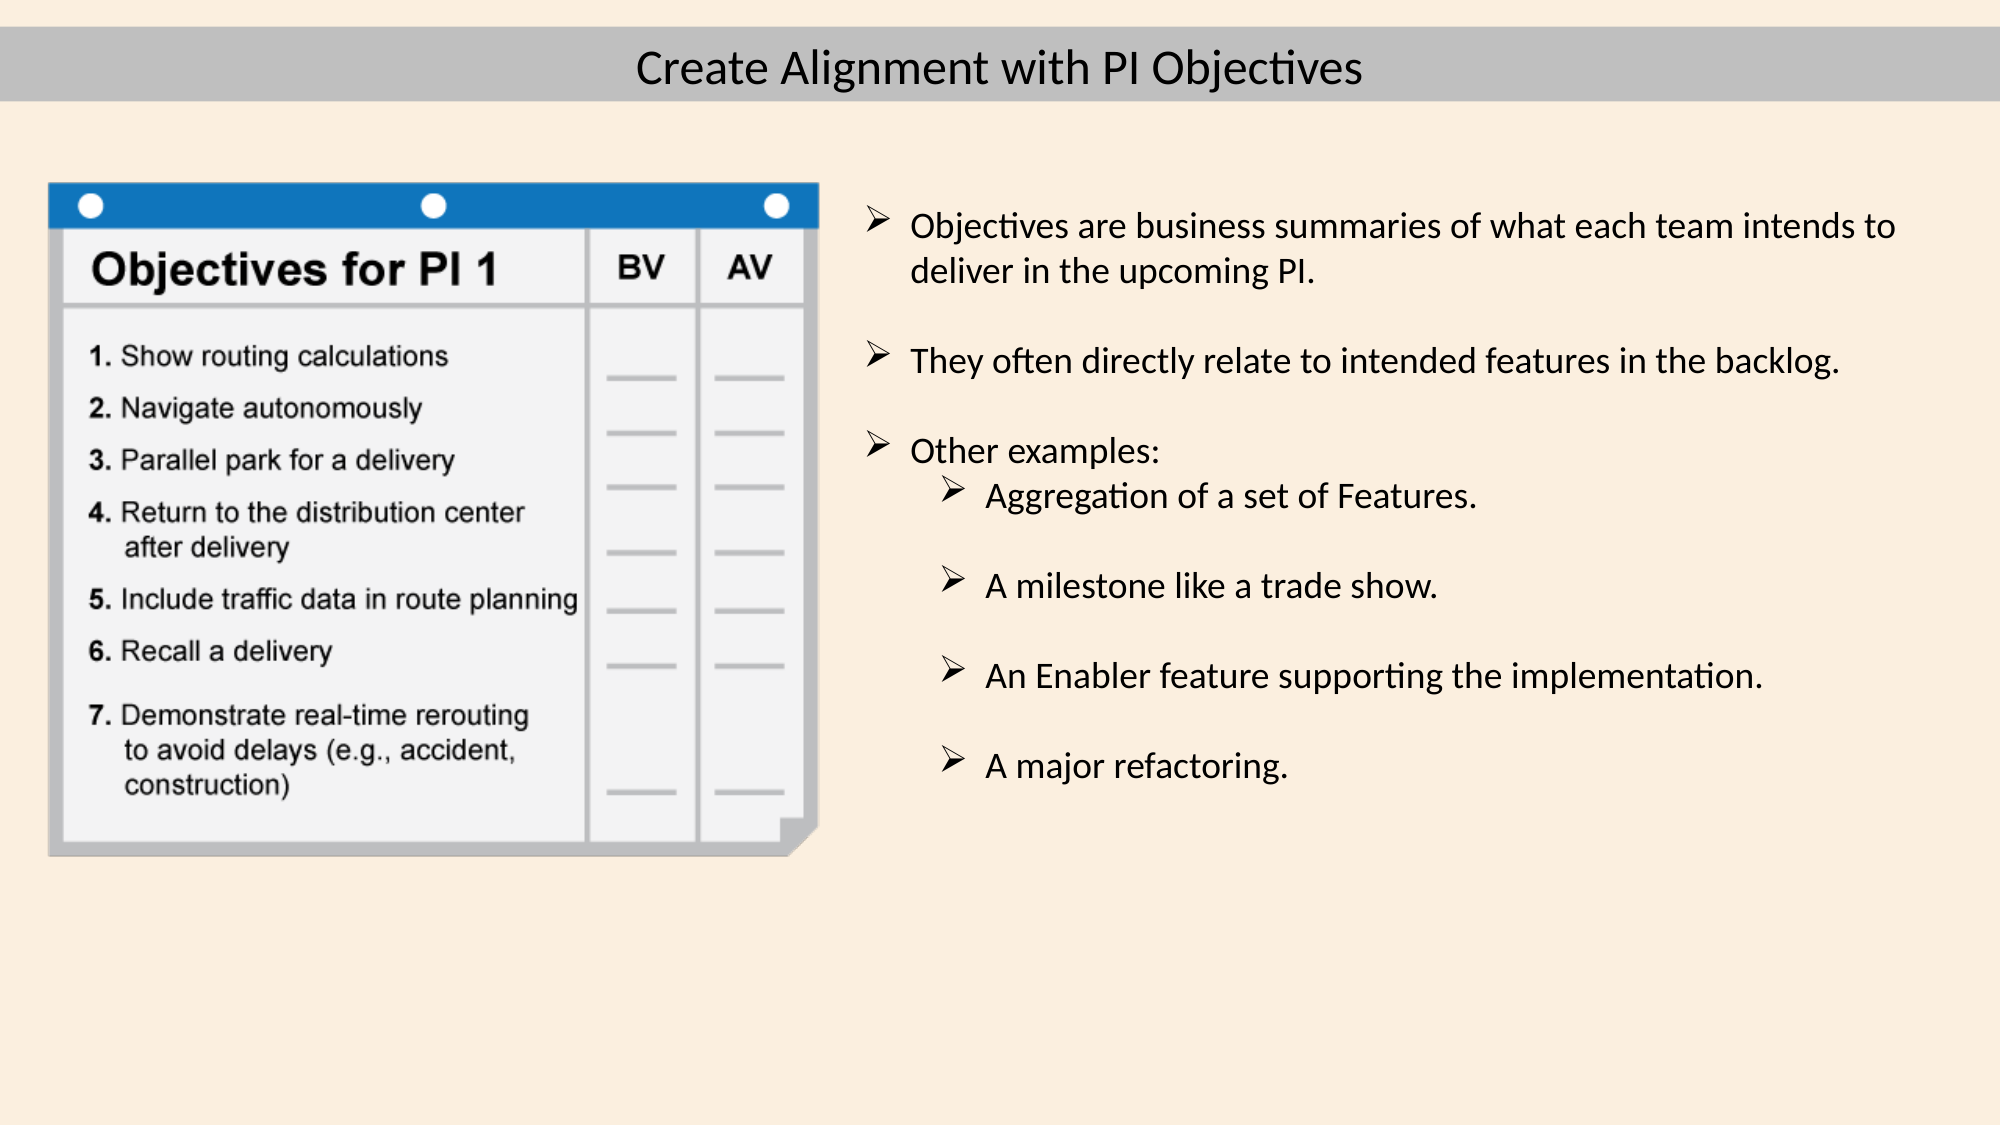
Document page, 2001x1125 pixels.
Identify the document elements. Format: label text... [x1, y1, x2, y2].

text_box Create Alignment with PI Objectives [0, 26, 2000, 102]
text_box Objectives are business summaries of what each team intends to deliver in the upcoming PI. They often directly relate to intended features in the backlog. Other examples: Aggregation of a set of Features. A milestone like a trade show. An Enabler feature supporting the implementation. A major refactoring. [848, 193, 1985, 794]
picture [39, 175, 821, 863]
